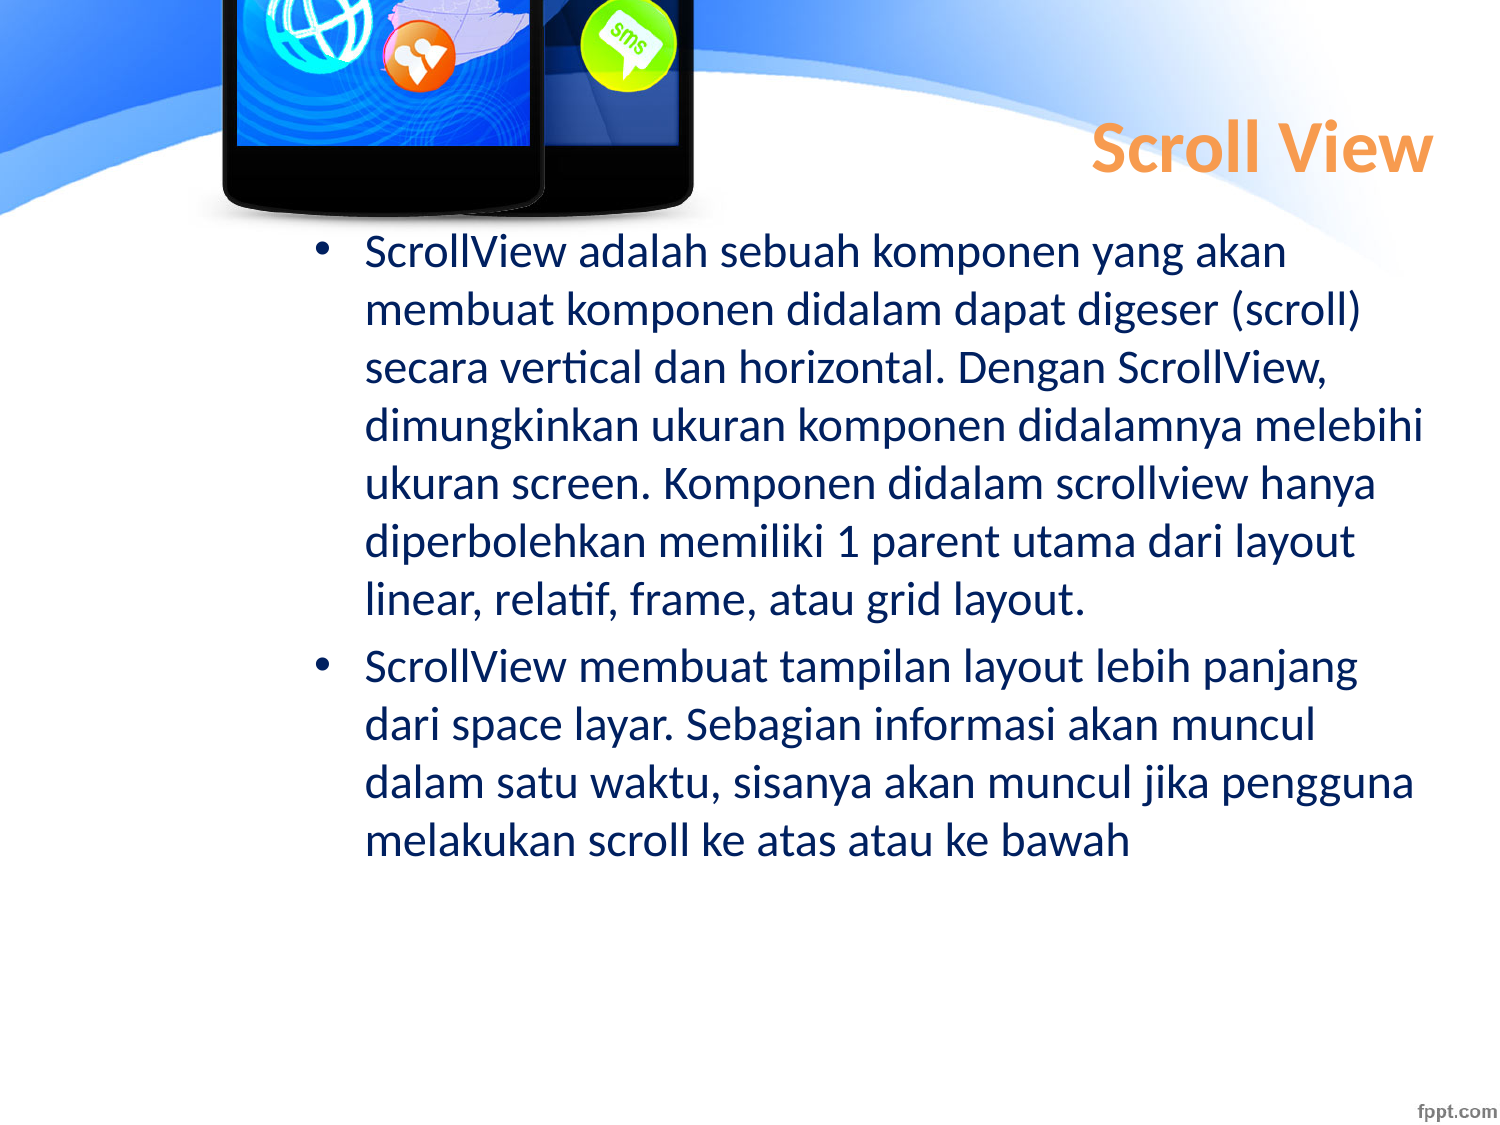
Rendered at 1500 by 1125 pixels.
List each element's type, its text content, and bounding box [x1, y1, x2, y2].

list ScrollView adalah sebuah komponen yang akan membuat komponen didalam dapat digeser (scroll) secara vertical dan horizontal. Dengan ScrollView, dimungkinkan ukuran komponen didalamnya melebihi ukuran screen. Komponen didalam scrollview hanya diperbolehkan memiliki 1 parent utama dari layout linear, relatif, frame, atau grid layout. ScrollView membuat tampilan layout lebih panjang dari space layar. Sebagian informasi akan muncul dalam satu waktu, sisanya akan muncul jika pengguna melakukan scroll ke atas atau ke bawah [299, 211, 1450, 939]
title Scroll View [299, 86, 1450, 199]
picture [0, 0, 1500, 1125]
